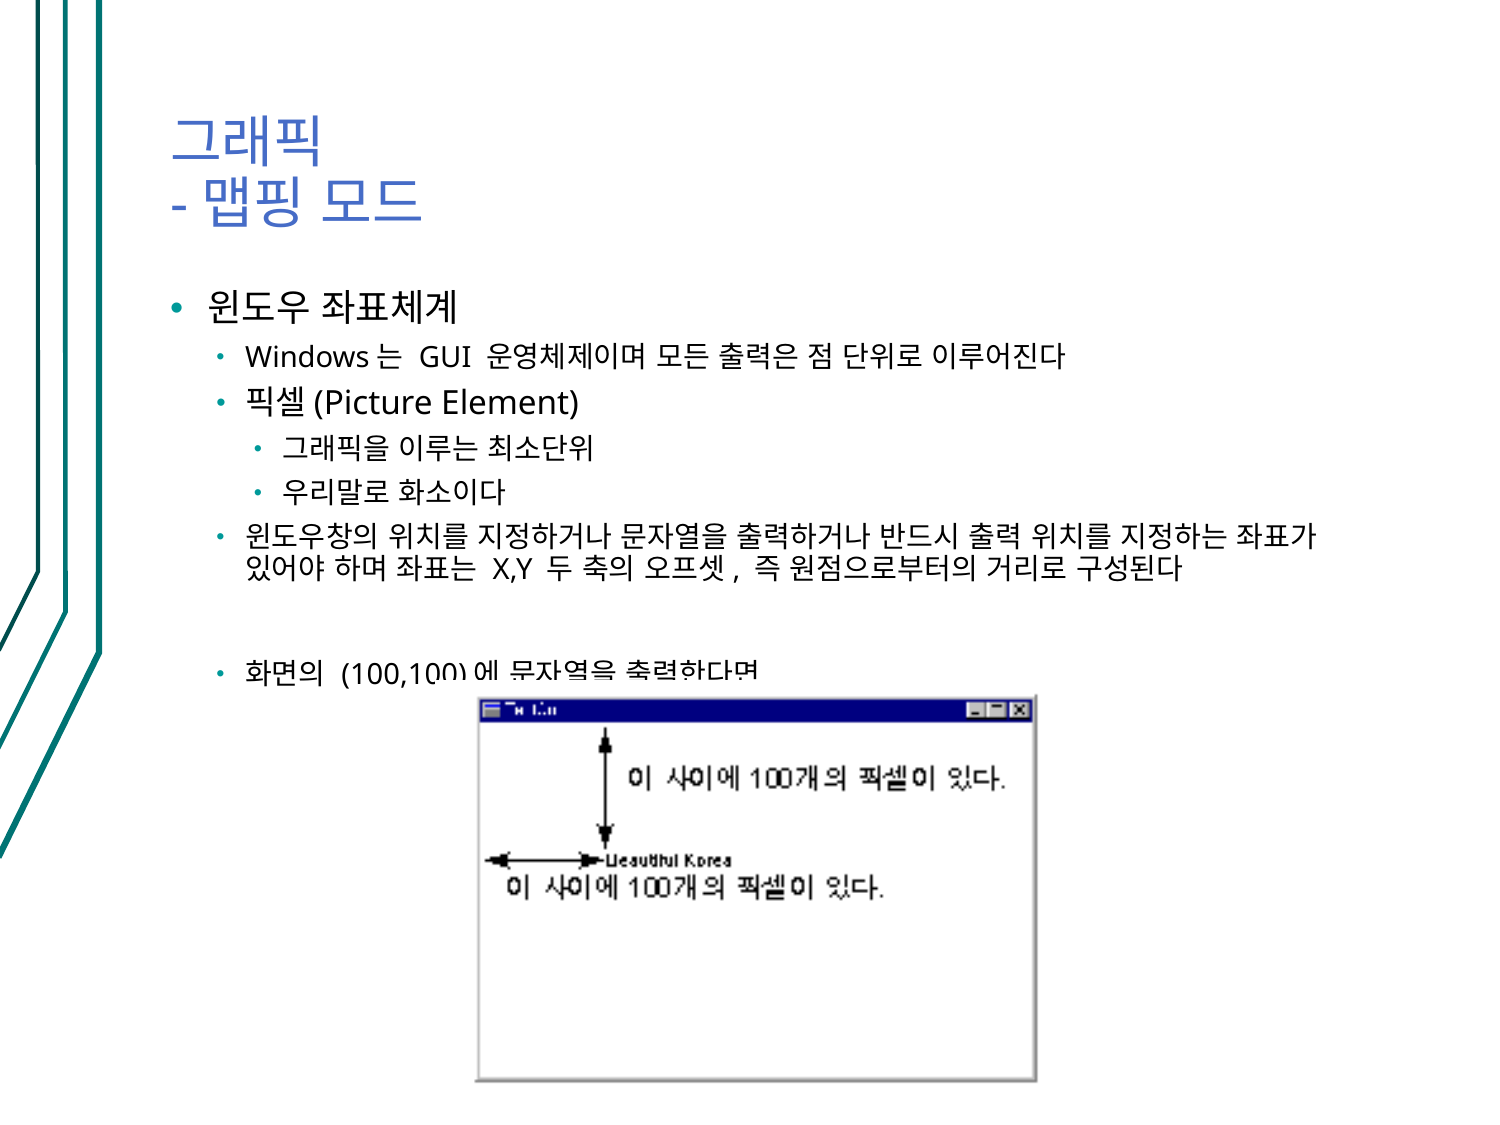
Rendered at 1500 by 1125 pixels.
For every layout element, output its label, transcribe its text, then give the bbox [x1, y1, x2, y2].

list 윈도우 좌표체계 Windows는 GUI 운영체제이며 모든 출력은 점 단위로 이루어진다 픽셀(Picture Element) 그래픽을 이루는 최소단위 우리말로 화소이다 윈도우창의 위치를 지정하거나 문자열을 출력하거나 반드시 출력 위치를 지정하는 좌표가 있어야 하며 좌표는 X,Y 두 축의 오프셋, 즉 원점으로부터의 거리로 구성된다 화면의 (100,100)에 문자열을 출력한다면 [150, 279, 1425, 1012]
picture [434, 680, 1066, 1106]
title 그래픽 -맵핑 모드 [150, 45, 1425, 246]
